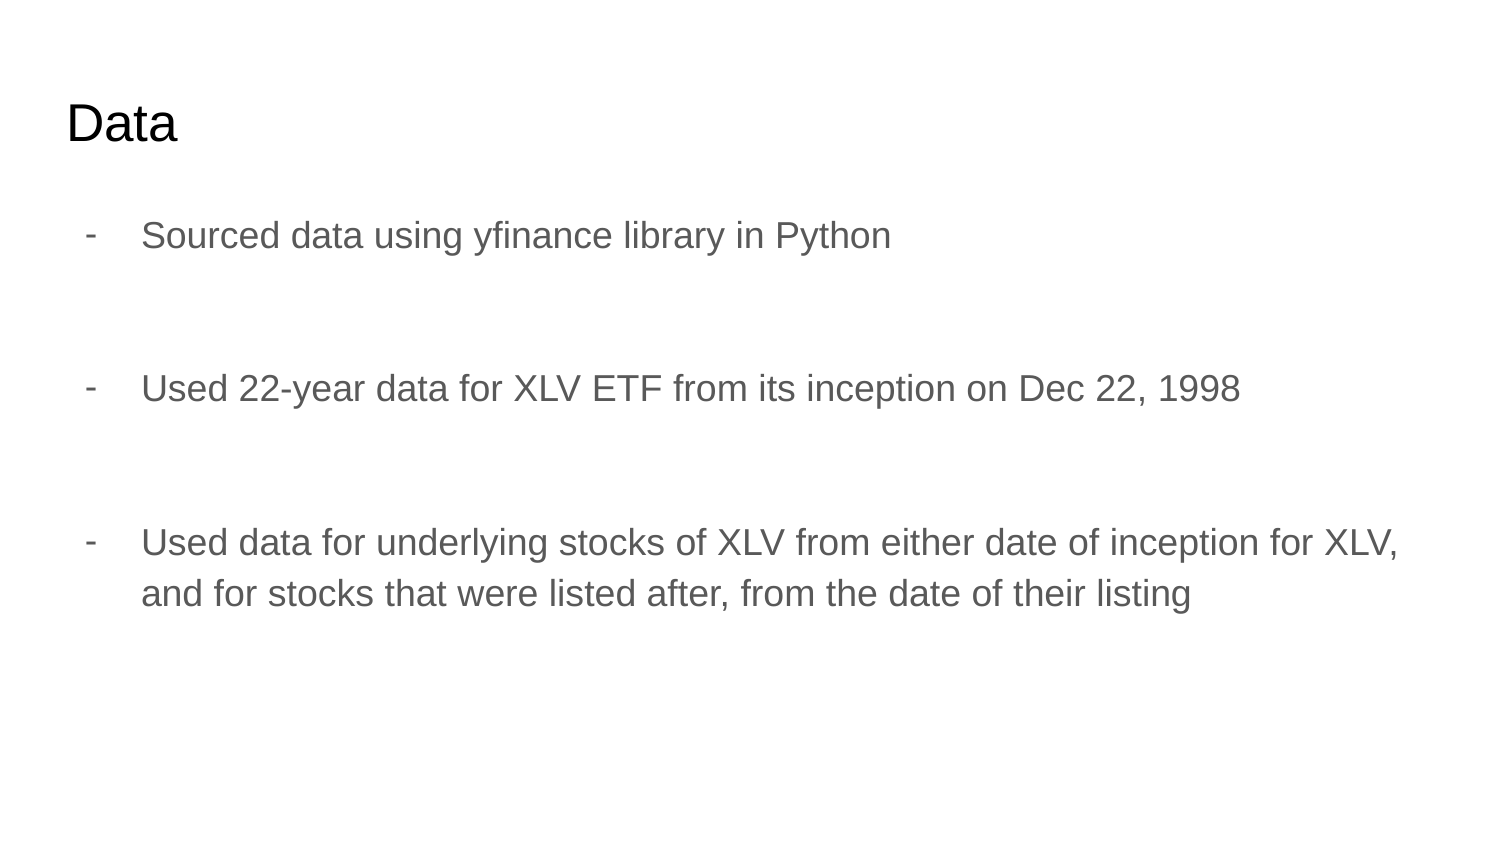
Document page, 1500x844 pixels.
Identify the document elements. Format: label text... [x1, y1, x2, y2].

list Sourced data using yfinance library in Python Used 22-year data for XLV ETF from its inception on Dec 22, 1998 Used data for underlying stocks of XLV from either date of inception for XLV, and for stocks that were listed after, from the date of their listing [51, 189, 1449, 750]
title Data [51, 72, 1449, 167]
